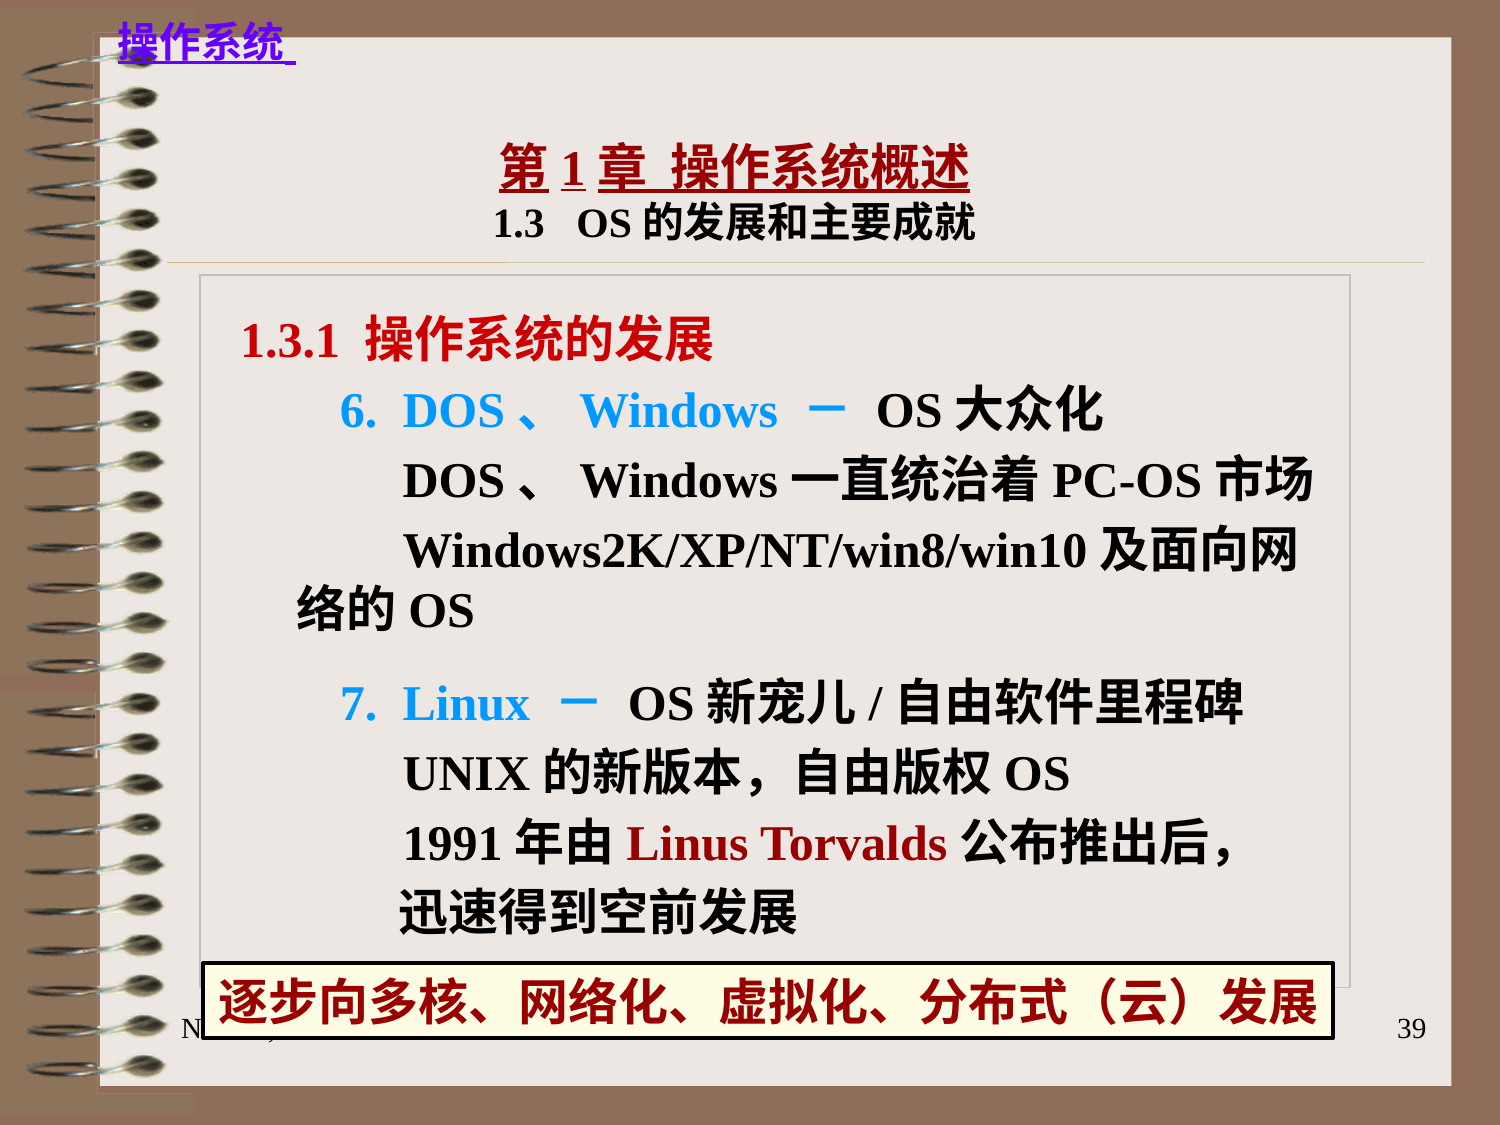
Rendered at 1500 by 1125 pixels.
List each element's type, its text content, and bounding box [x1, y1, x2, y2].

text_box 2023/6/18 [166, 1001, 479, 1077]
title 第1章 操作系统概述 1.3 OS的发展和主要成就 [434, 153, 1035, 229]
text_box 39 [1128, 1001, 1442, 1077]
picture [188, 51, 194, 61]
text_box 逐步向多核、网络化、虚拟化、分布式（云）发展 [201, 961, 1335, 1040]
picture [0, 8, 194, 674]
picture [0, 692, 194, 1115]
text_box [200, 275, 1350, 988]
